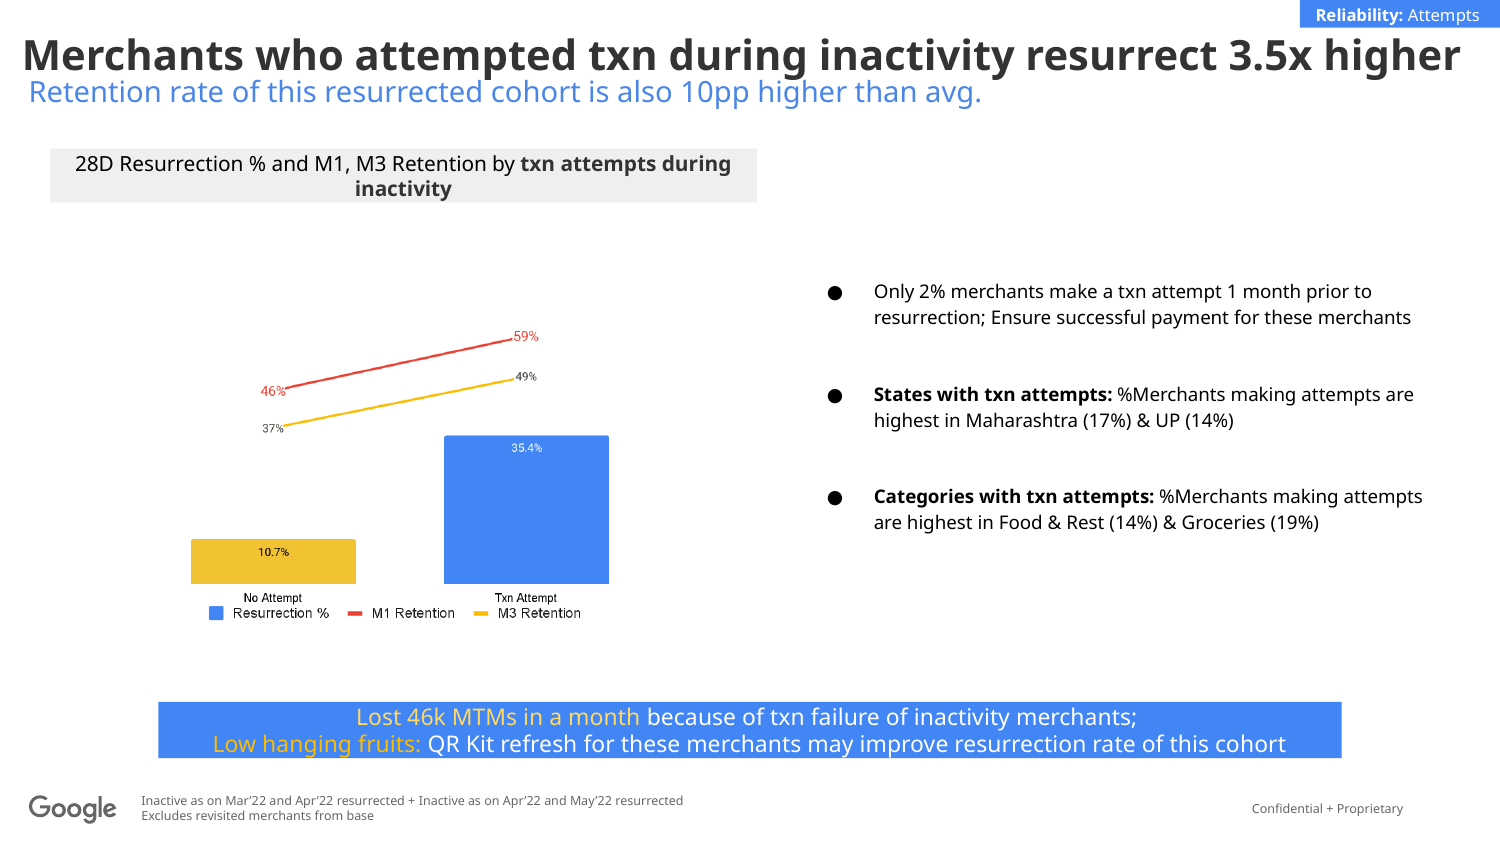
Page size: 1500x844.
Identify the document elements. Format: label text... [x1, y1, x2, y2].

text_box 28D Resurrection % and M1, M3 Retention by txn attempts during inactivity [50, 148, 757, 203]
text_box Merchants who attempted txn during inactivity resurrect 3.5x higher [6, 13, 1488, 86]
text_box Reliability: Attempts [1299, 0, 1500, 28]
text_box Inactive as on Mar’22 and Apr’22 resurrected + Inactive as on Apr’22 and May’22 resurrected Excludes revisited merchants from base [126, 778, 968, 839]
text_box Lost 46k MTMs in a month because of txn failure of inactivity merchants; Low hanging fruits: QR Kit refresh for these merchants may improve resurrection rate of this cohort [158, 701, 1342, 759]
text_box Retention rate of this resurrected cohort is also 10pp higher than avg. [13, 58, 1479, 124]
text_box Only 2% merchants make a txn attempt 1 month prior to resurrection; Ensure successful payment for these merchants States with txn attempts: %Merchants making attempts are highest in Maharashtra (17%) & UP (14%) Categories with txn attempts: %Merchants making attempts are highest in Food & Rest (14%) & Groceries (19%) [791, 269, 1435, 542]
picture [87, 277, 717, 652]
